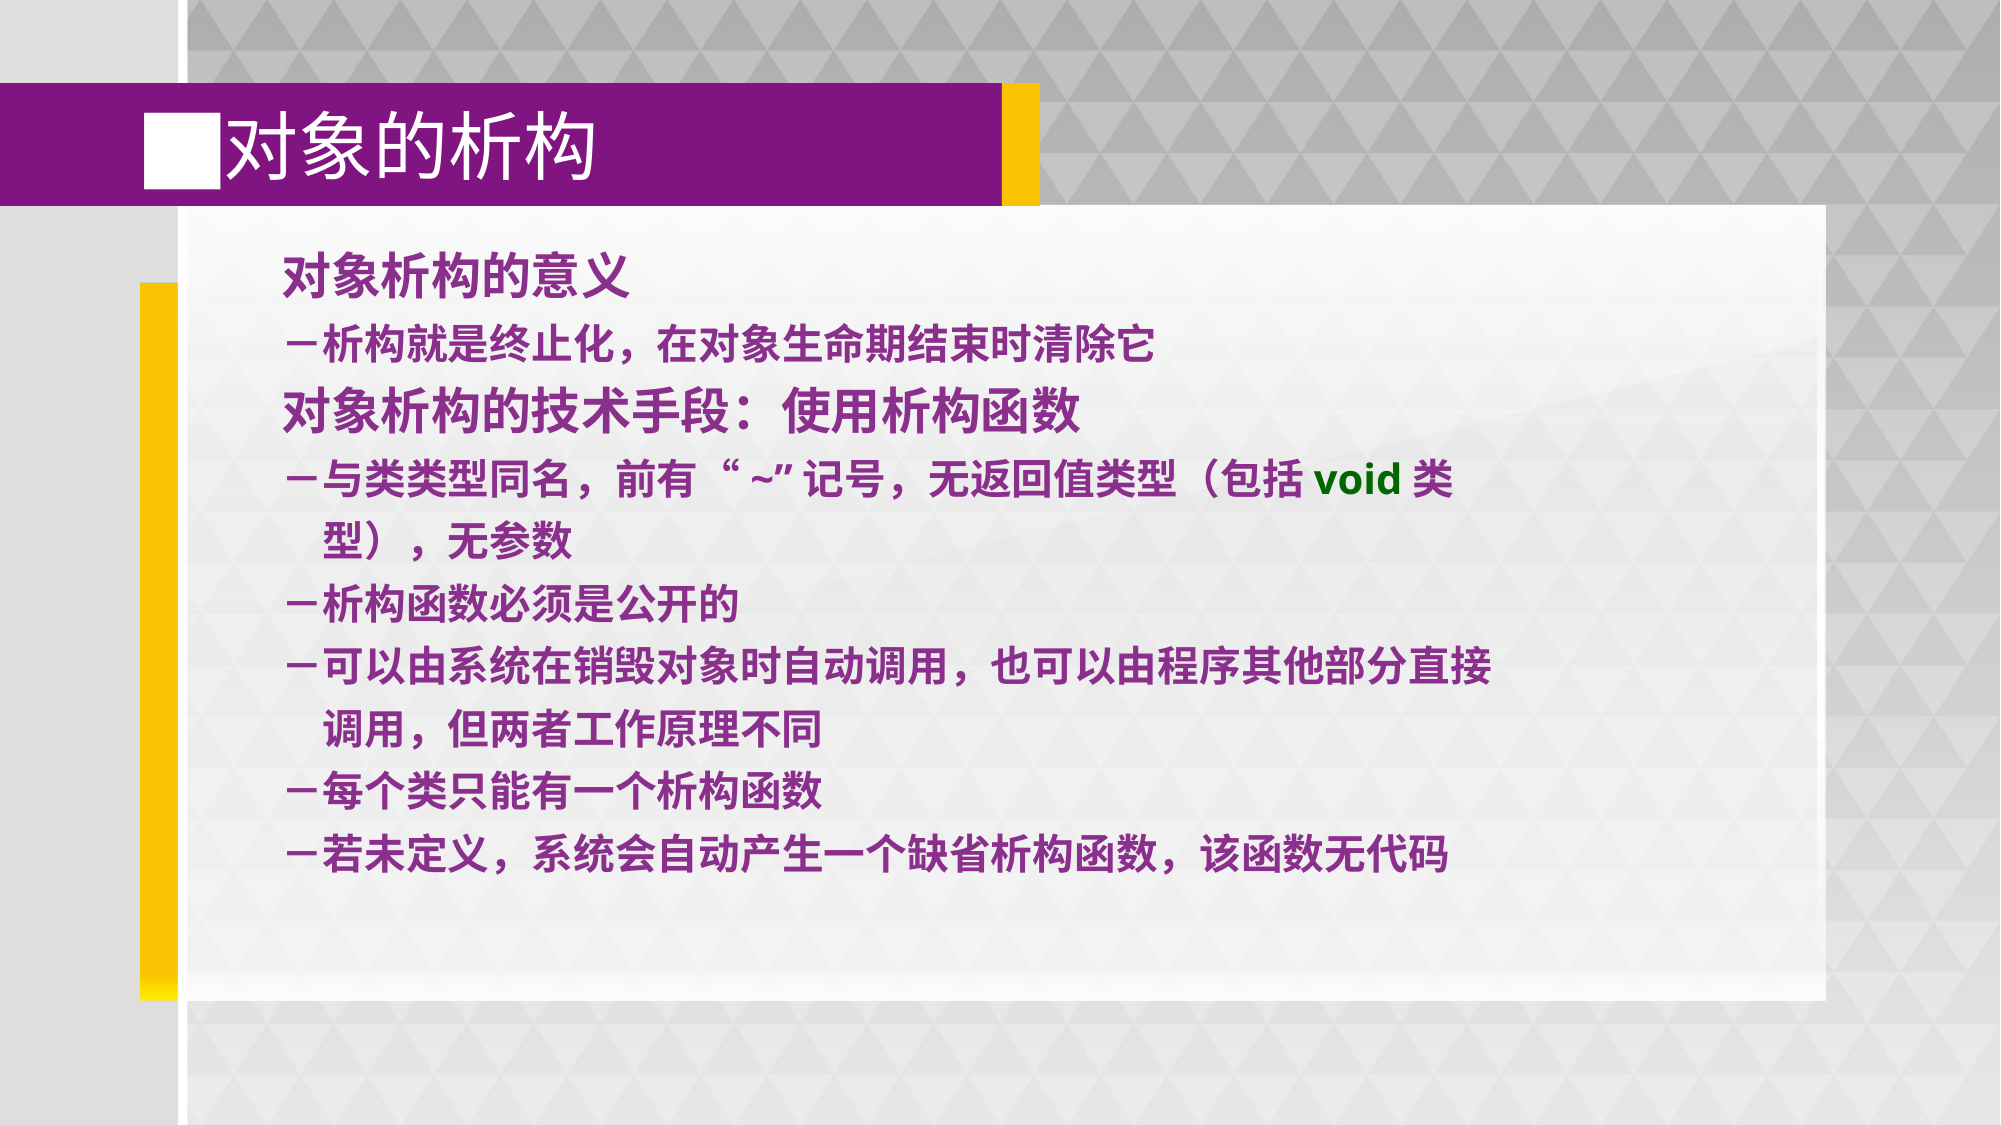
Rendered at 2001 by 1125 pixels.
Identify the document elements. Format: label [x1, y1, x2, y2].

picture [0, 0, 2000, 1125]
text_box [120, 69, 616, 206]
